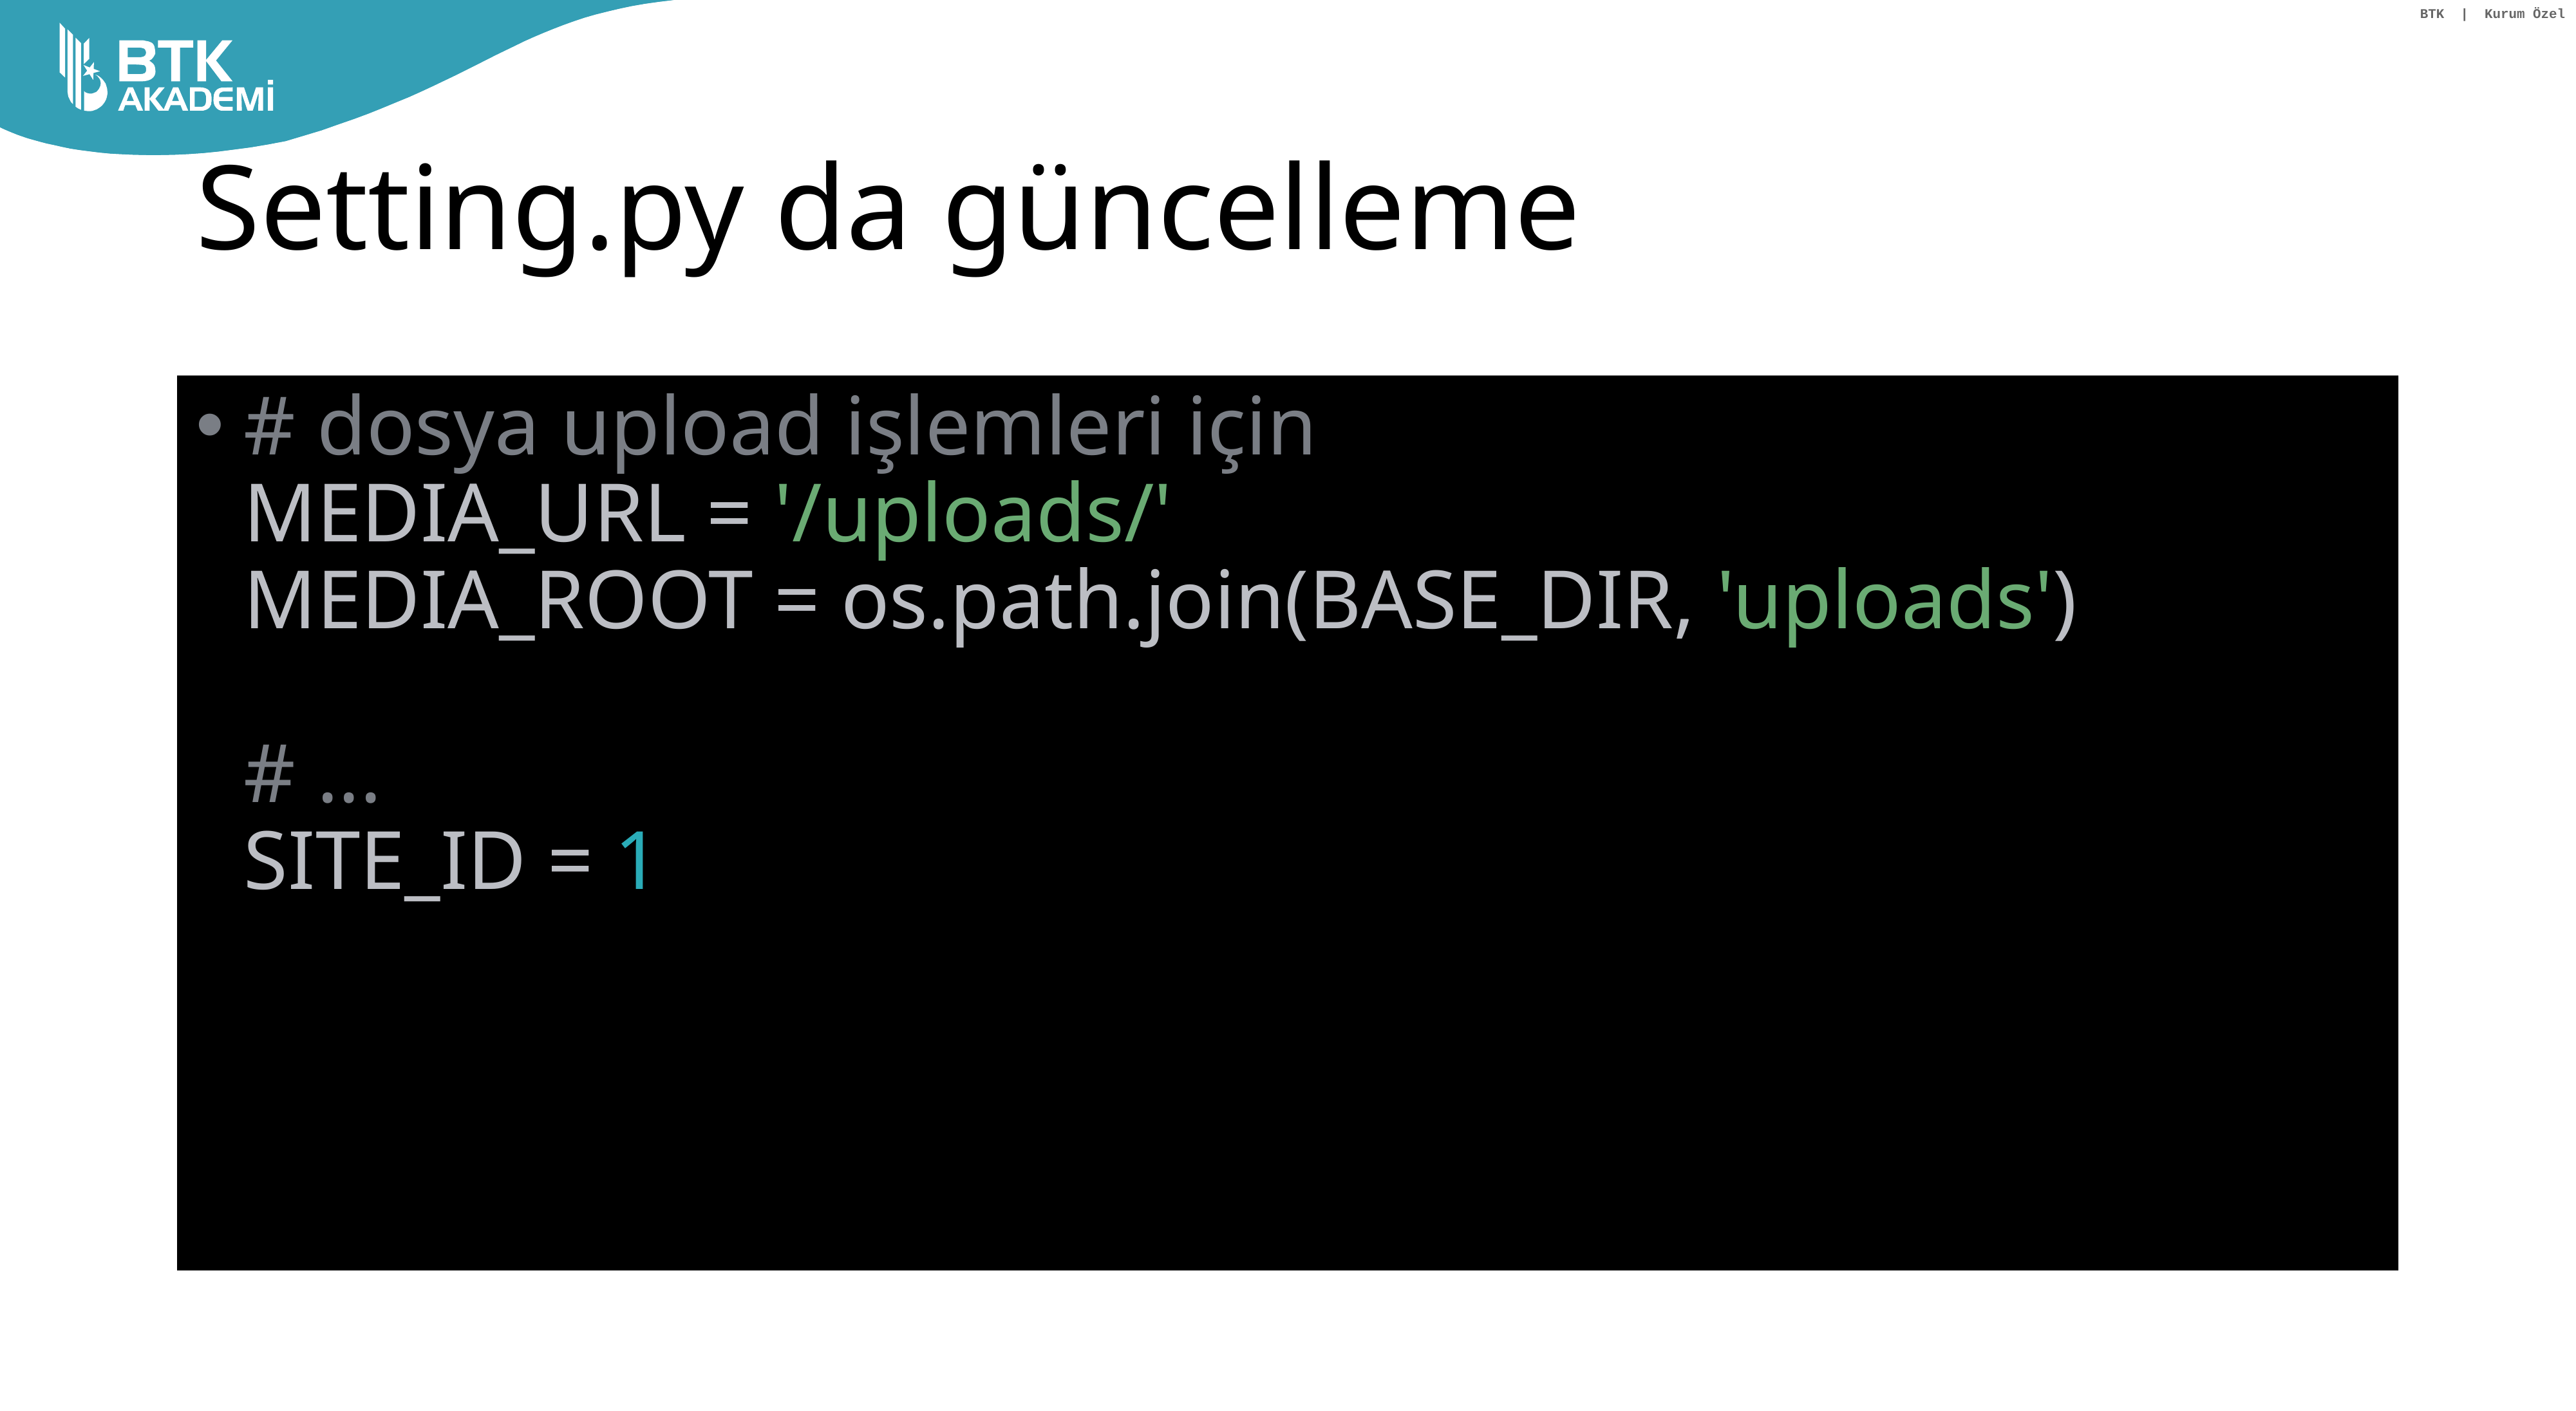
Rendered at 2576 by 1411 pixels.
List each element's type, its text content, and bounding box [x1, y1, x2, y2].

list # dosya upload işlemleri için MEDIA_URL = '/uploads/' MEDIA_ROOT = os.path.join(BASE_DIR, 'uploads') # ... SITE_ID = 1 [177, 375, 2399, 1271]
title Setting.py da güncelleme [177, 75, 2399, 348]
